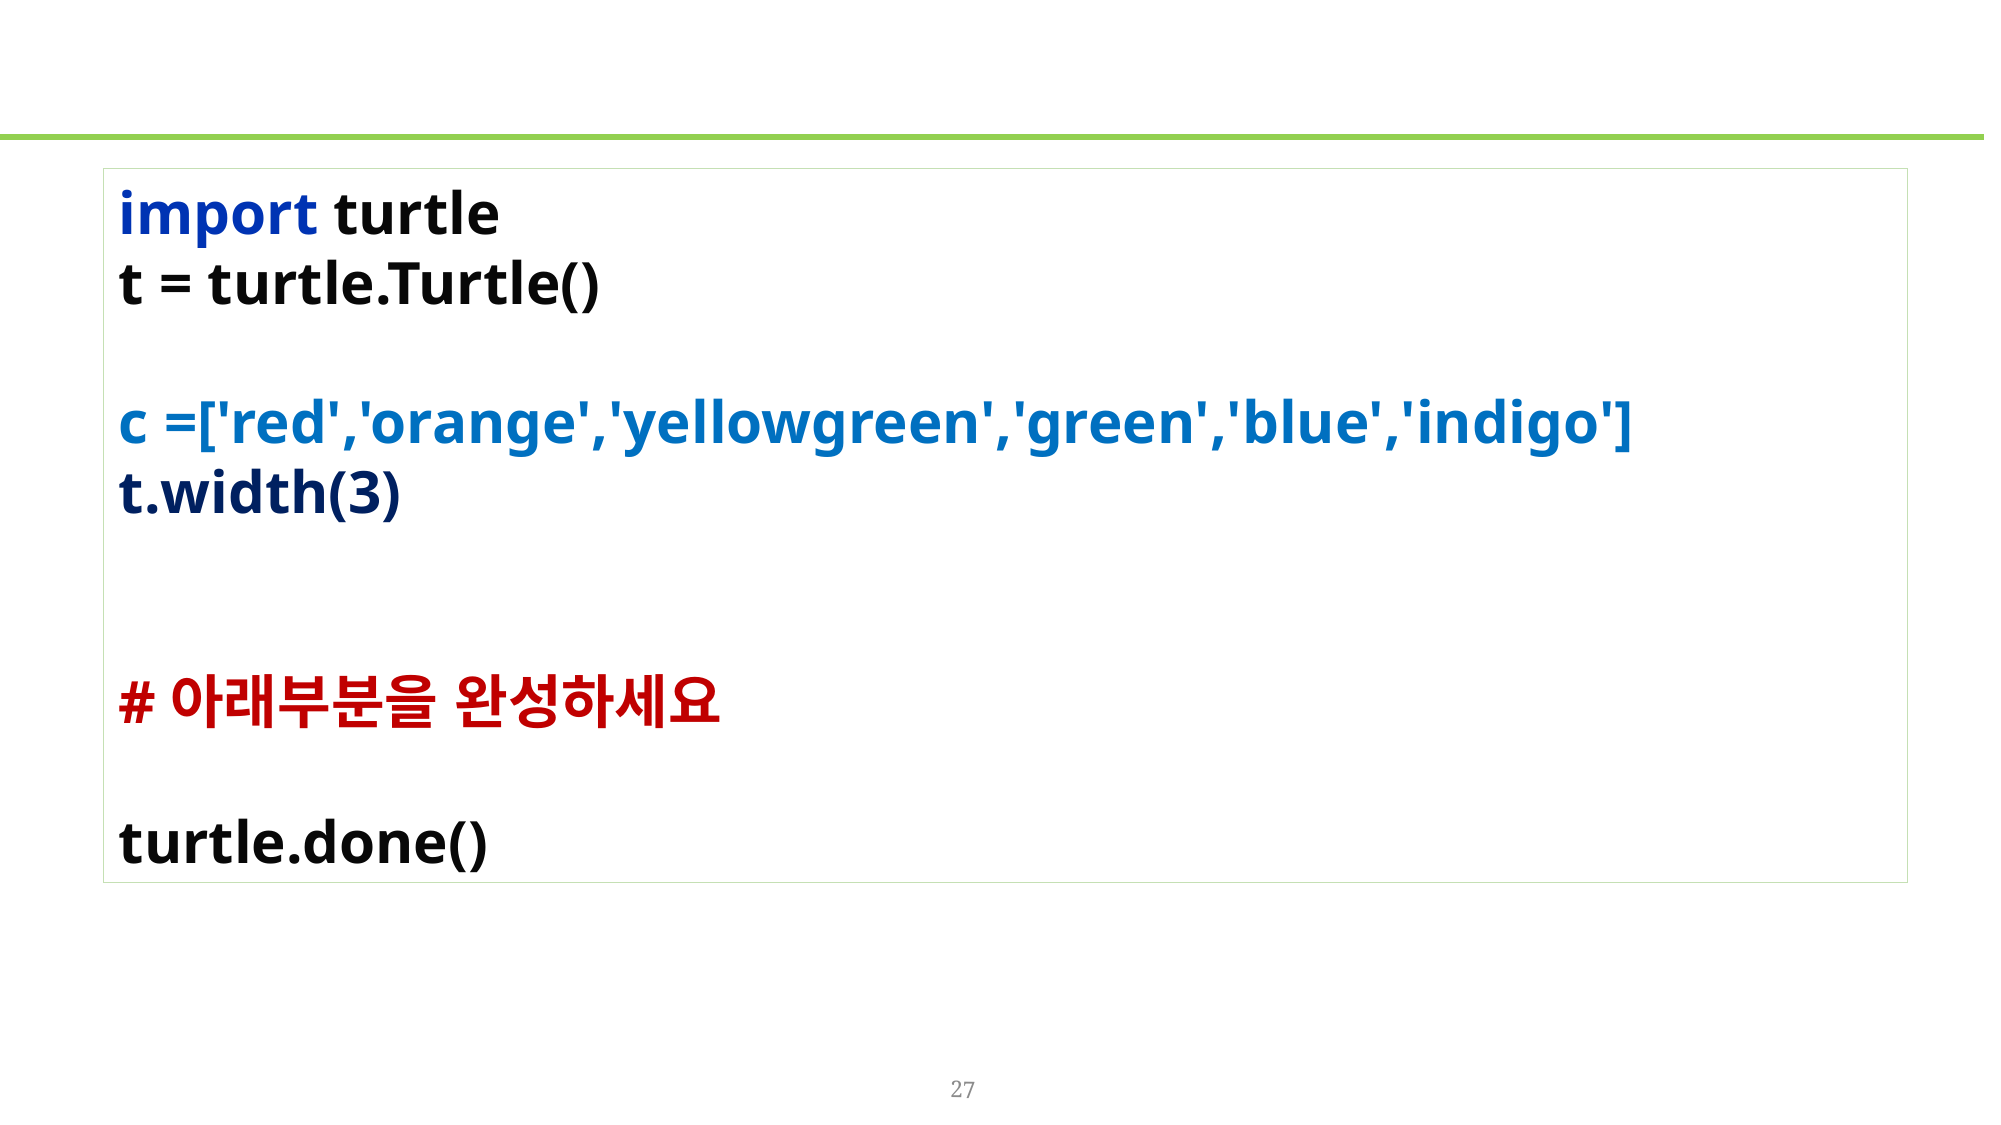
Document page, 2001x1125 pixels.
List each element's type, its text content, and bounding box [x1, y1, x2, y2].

text_box import turtle t = turtle.Turtle() c =['red','orange','yellowgreen','green','blue','indigo'] t.width(3) #아래부분을 완성하세요 turtle.done() [103, 168, 1908, 883]
slide_number 27 [911, 1066, 1015, 1116]
